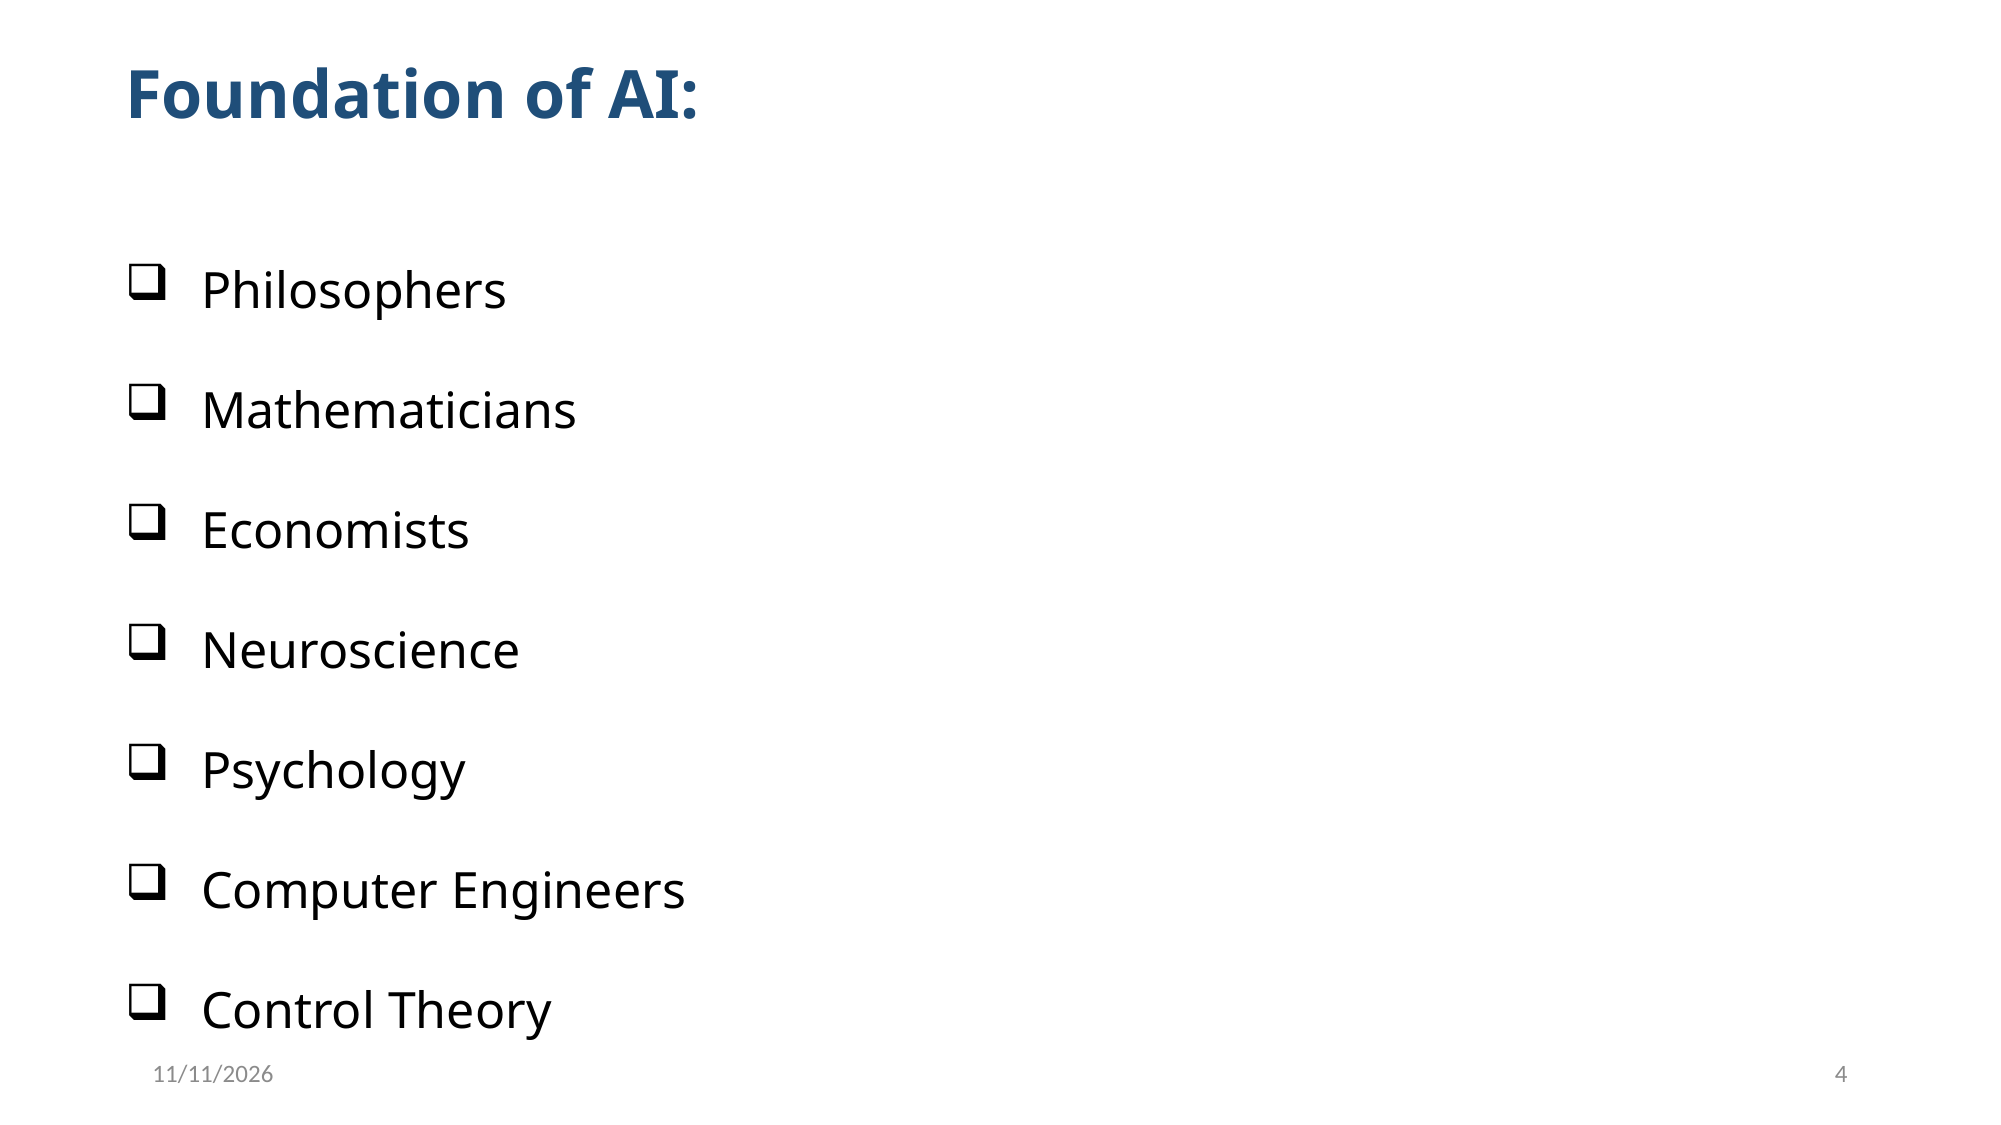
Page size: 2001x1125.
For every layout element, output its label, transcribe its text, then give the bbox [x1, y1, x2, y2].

text_box Foundation of AI: [110, 44, 1961, 139]
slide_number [137, 1042, 588, 1103]
slide_number 4 [1412, 1042, 1863, 1103]
text_box Philosophers Mathematicians Economists Neuroscience Psychology Computer Engineers Control Theory [110, 191, 1863, 1047]
